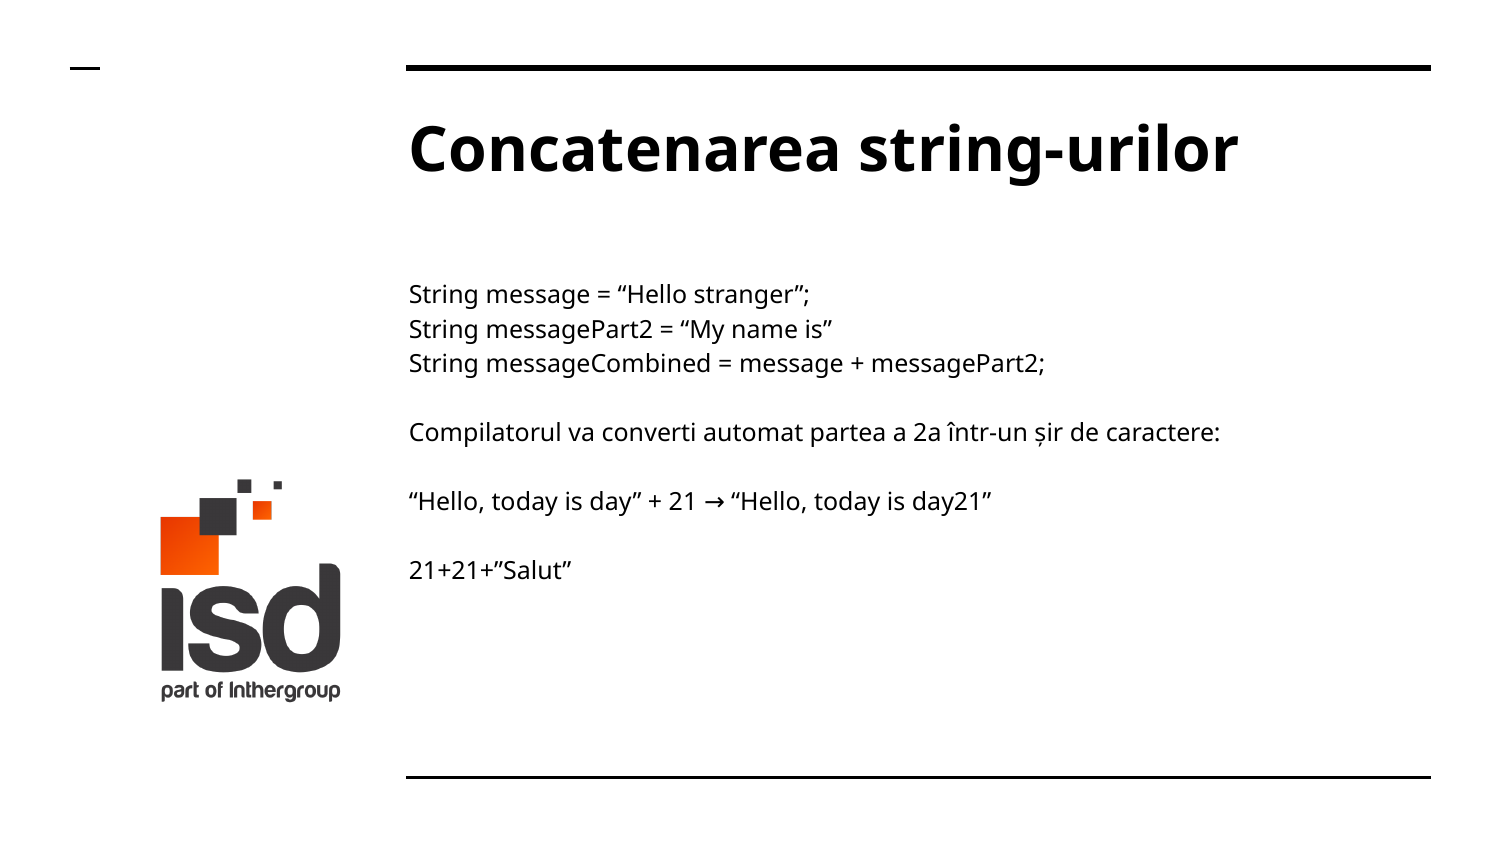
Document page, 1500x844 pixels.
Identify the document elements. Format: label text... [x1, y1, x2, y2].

list String message = “Hello stranger”; String messagePart2 = “My name is” String messageCombined = message + messagePart2; Compilatorul va converti automat partea a 2a într-un șir de caractere: “Hello, today is day” + 21 → “Hello, today is day21” 21+21+”Salut” [393, 259, 1431, 756]
title Concatenarea string-urilor [393, 94, 1431, 259]
picture [69, 421, 414, 763]
